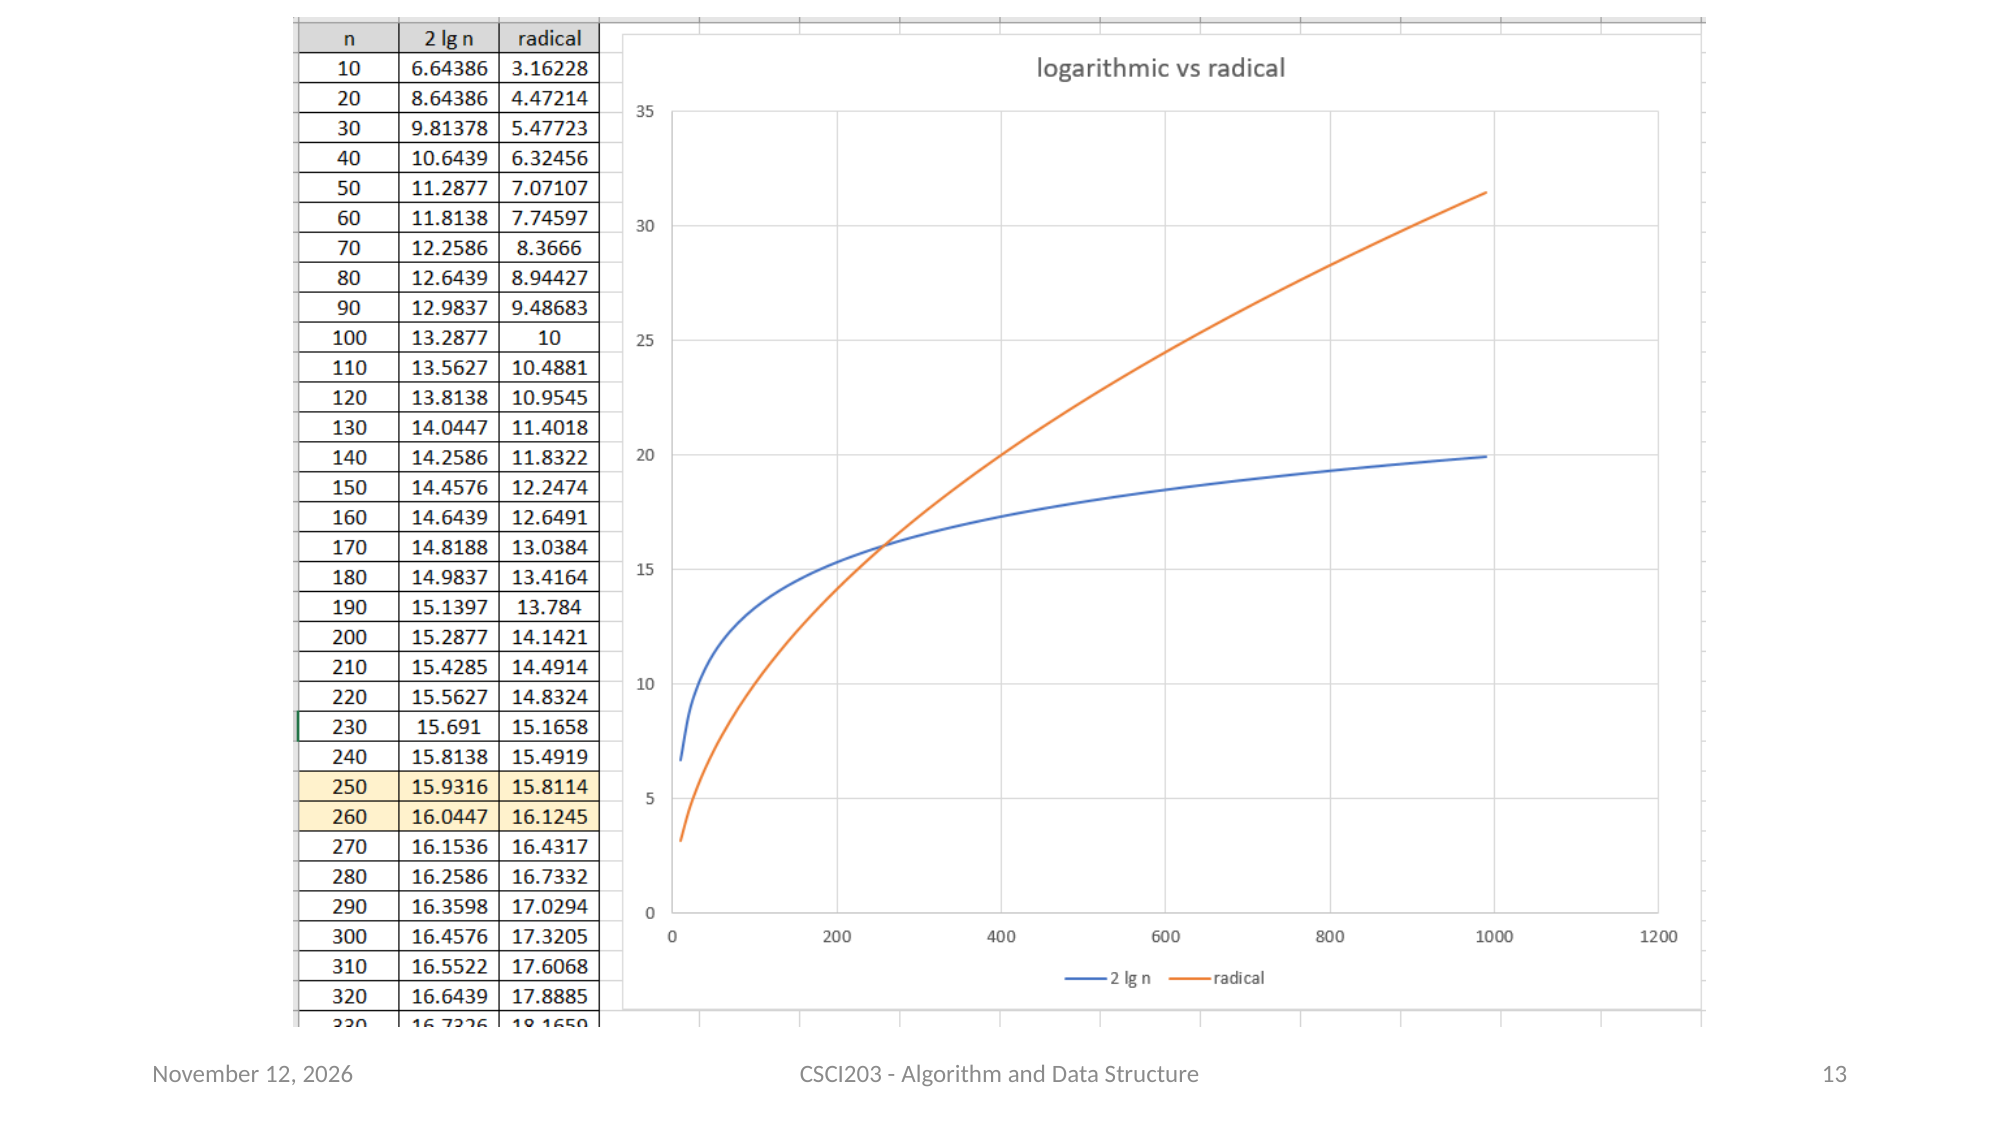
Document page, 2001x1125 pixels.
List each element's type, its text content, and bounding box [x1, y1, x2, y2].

slide_number 13 [1412, 1042, 1863, 1103]
picture [293, 17, 1706, 1027]
footer CSCI203 - Algorithm and Data Structure [662, 1042, 1338, 1103]
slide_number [137, 1042, 588, 1103]
